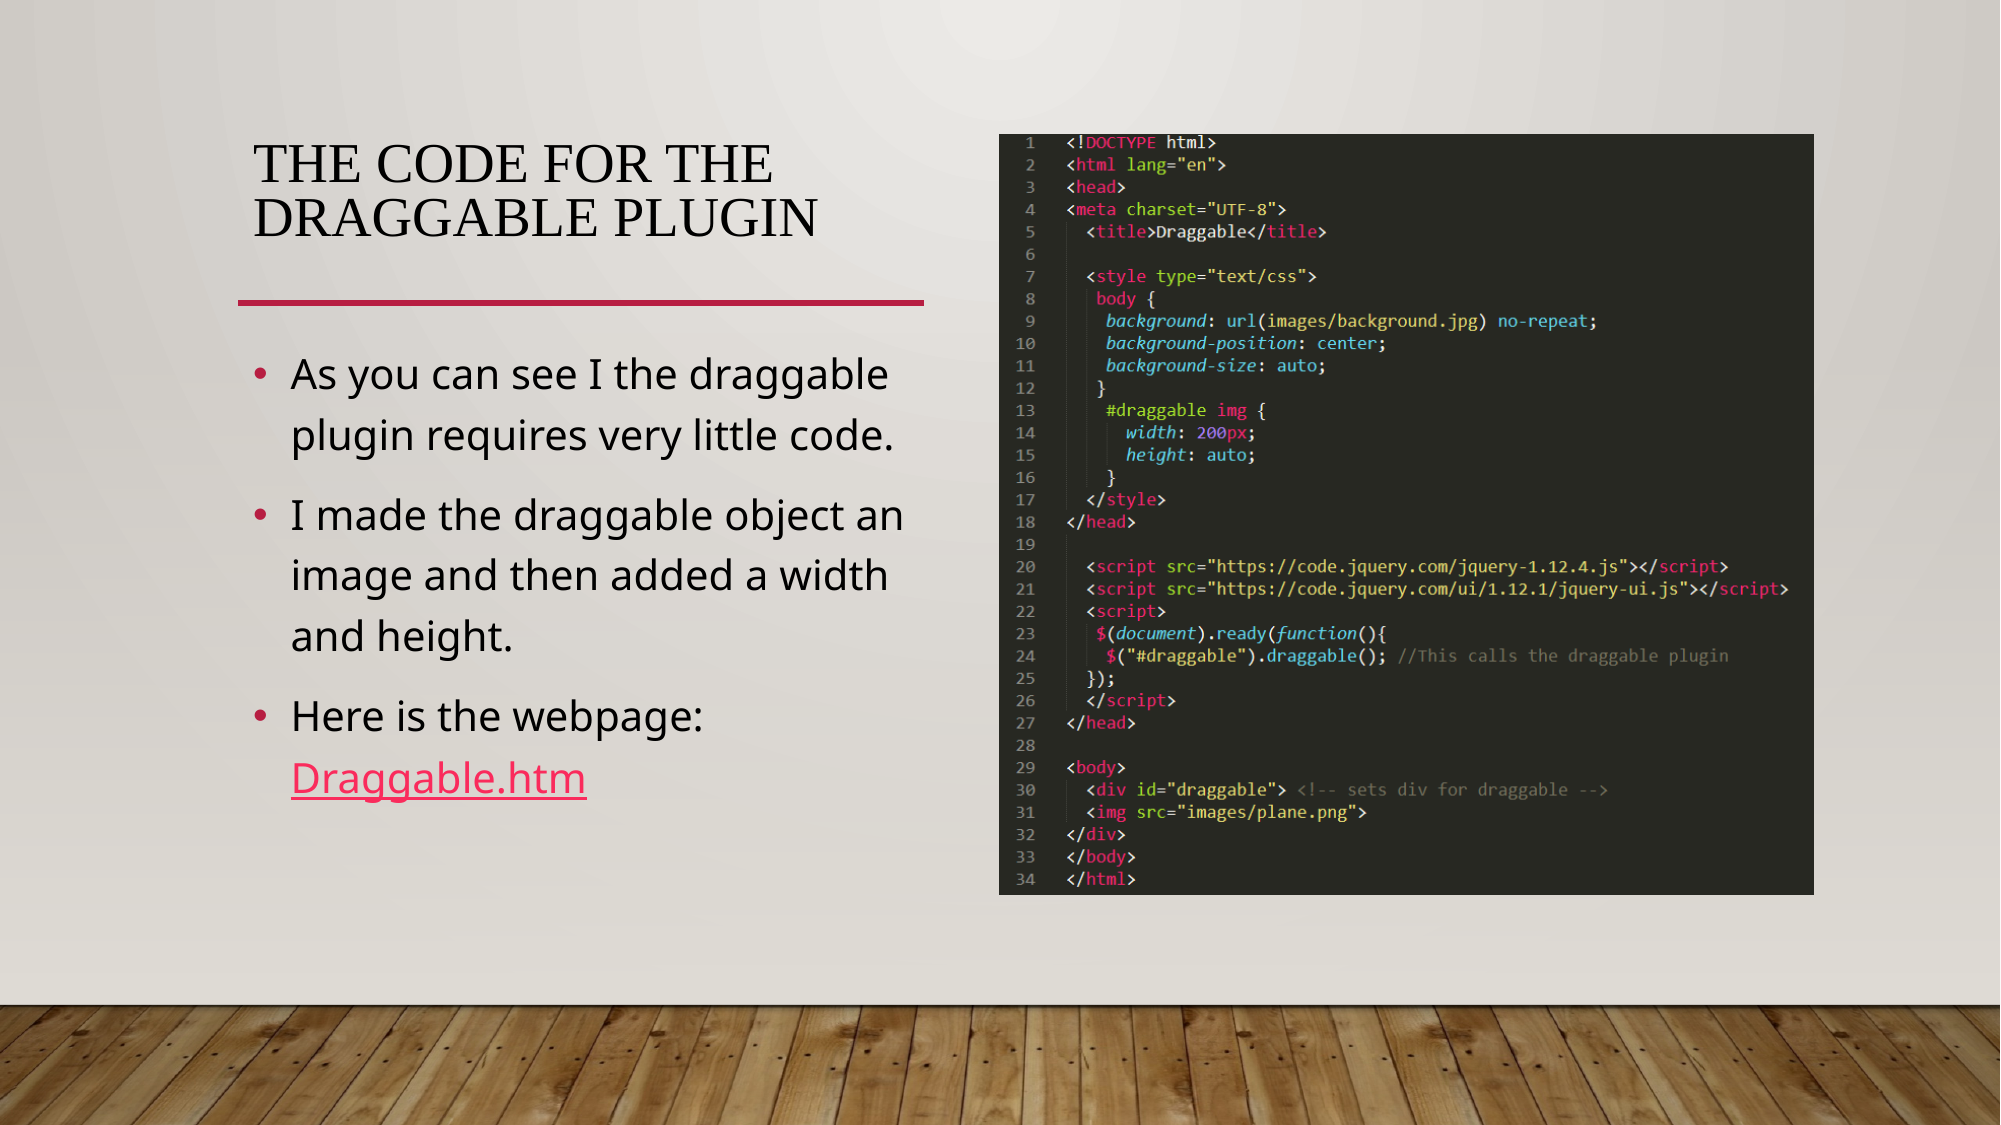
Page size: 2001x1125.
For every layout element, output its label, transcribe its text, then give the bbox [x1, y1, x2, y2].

picture [0, 1006, 2000, 1125]
text_box [0, 0, 2000, 330]
text_box [0, 330, 2000, 1004]
picture [999, 134, 1814, 895]
title The code for the draggable plugin [238, 131, 924, 302]
list As you can see I the draggable plugin requires very little code. I made the draggable object an image and then added a width and height. Here is the webpage: Draggable.htm [238, 330, 923, 897]
